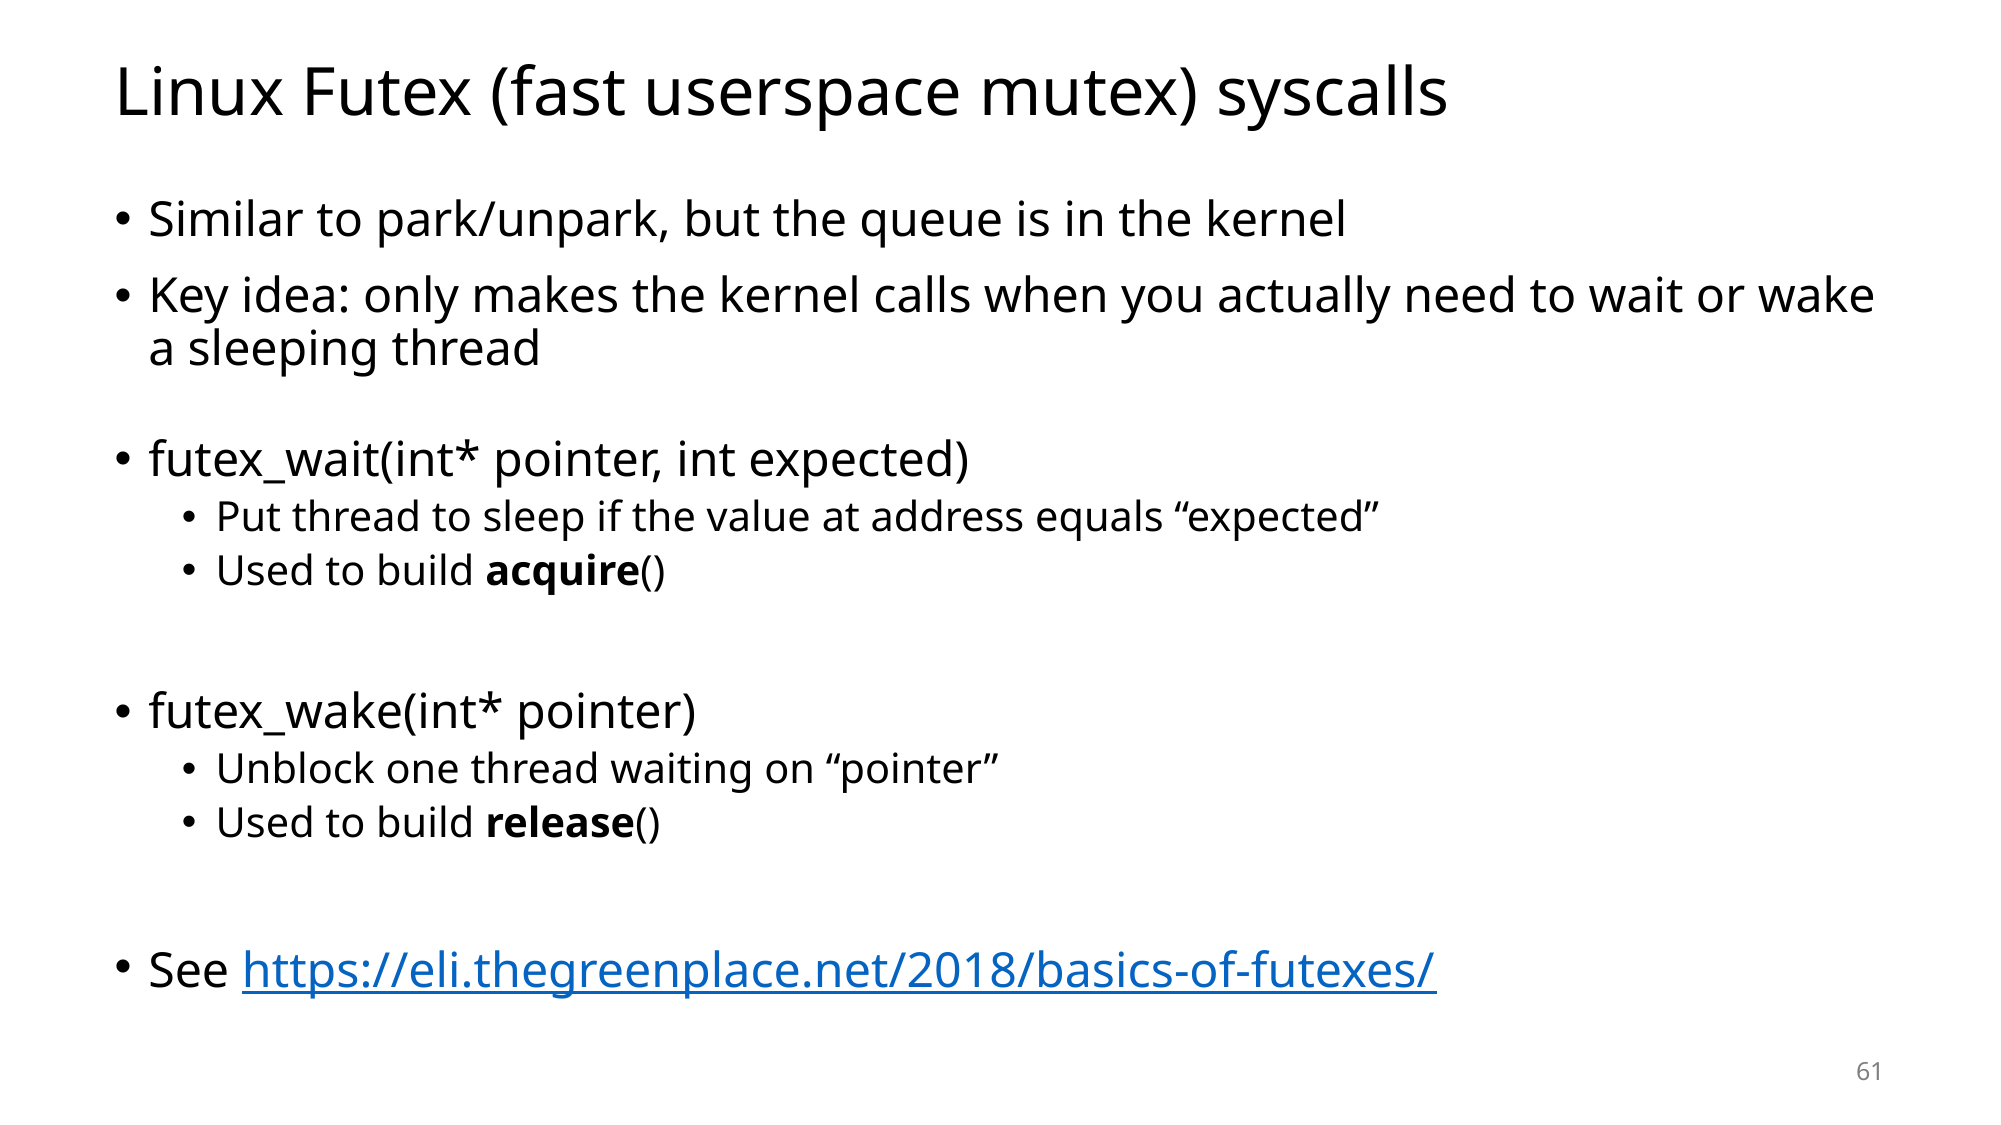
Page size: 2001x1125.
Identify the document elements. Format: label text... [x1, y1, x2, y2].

slide_number 61 [1749, 1042, 1900, 1103]
list Similar to park/unpark, but the queue is in the kernel Key idea: only makes the kernel calls when you actually need to wait or wake a sleeping thread futex_wait(int* pointer, int expected) Put thread to sleep if the value at address equals “expected” Used to build acquire() futex_wake(int* pointer) Unblock one thread waiting on “pointer” Used to build release() See https://eli.thegreenplace.net/2018/basics-of-futexes/ [99, 187, 1900, 1013]
title Linux Futex (fast userspace mutex) syscalls [99, 37, 1900, 150]
